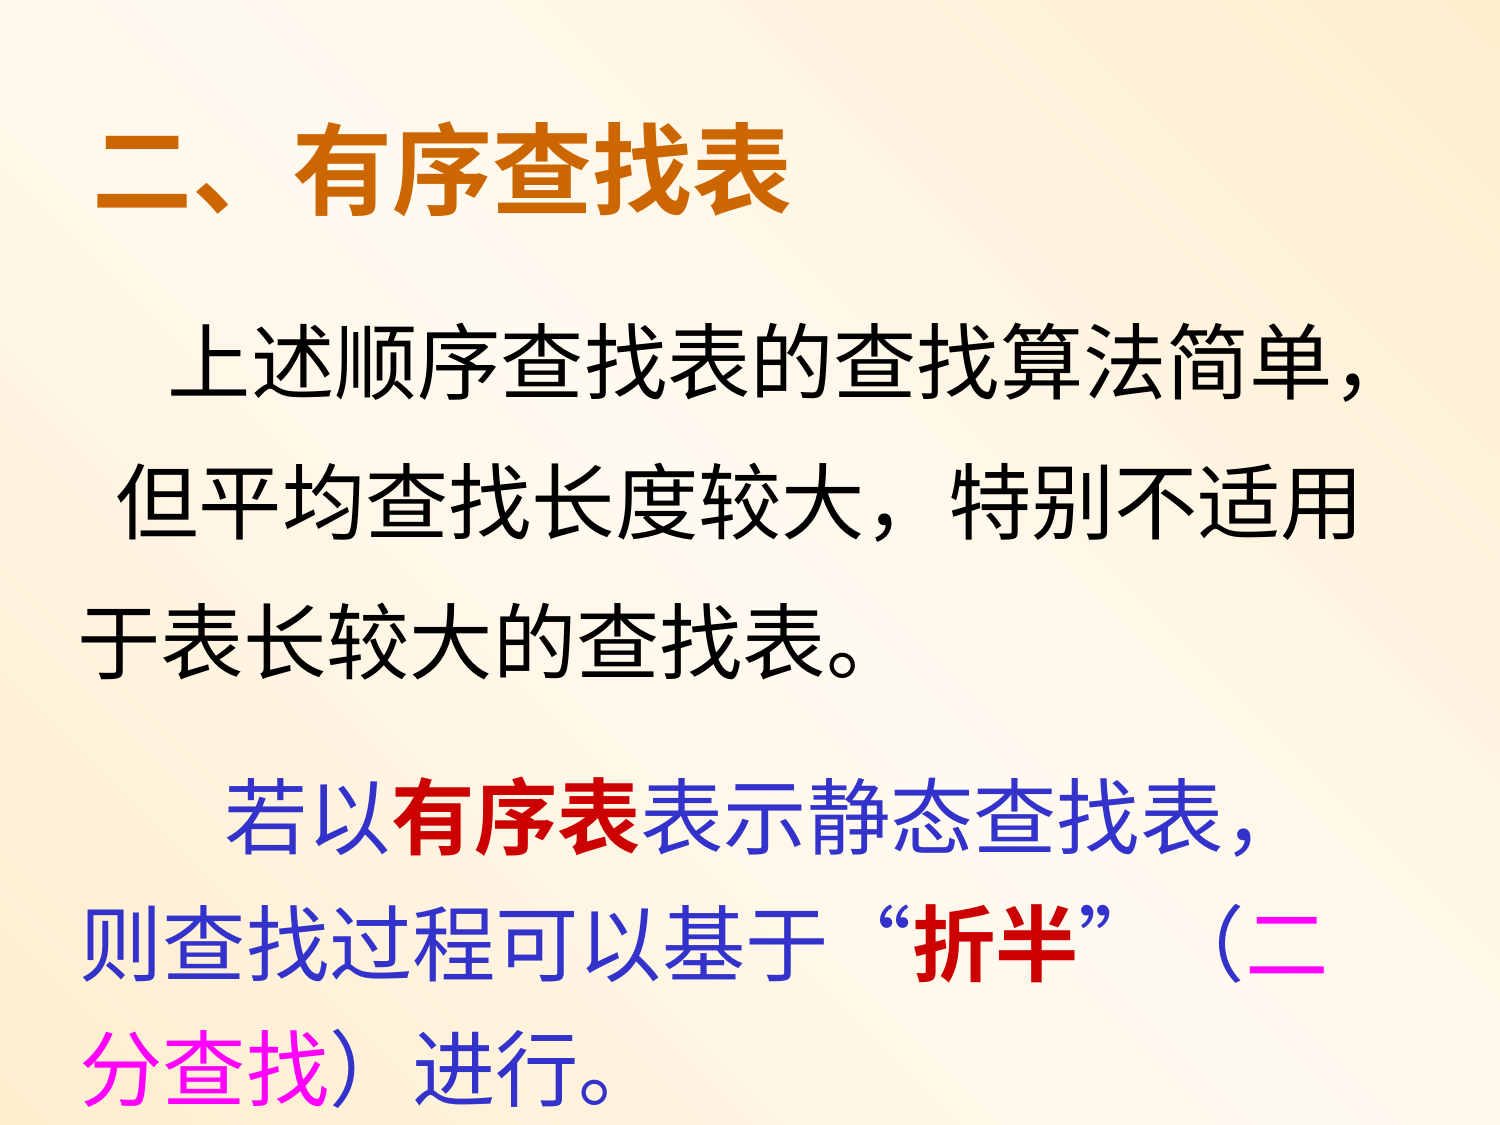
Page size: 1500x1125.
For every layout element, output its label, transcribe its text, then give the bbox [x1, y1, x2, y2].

text_box 二、有序查找表 [77, 99, 808, 235]
text_box 若以有序表表示静态查找表，则查找过程可以基于“折半”（二分查找）进行。 [64, 722, 1402, 1125]
text_box 上述顺序查找表的查找算法简单， 但平均查找长度较大，特别不适用于表长较大的查找表。 [62, 262, 1443, 698]
